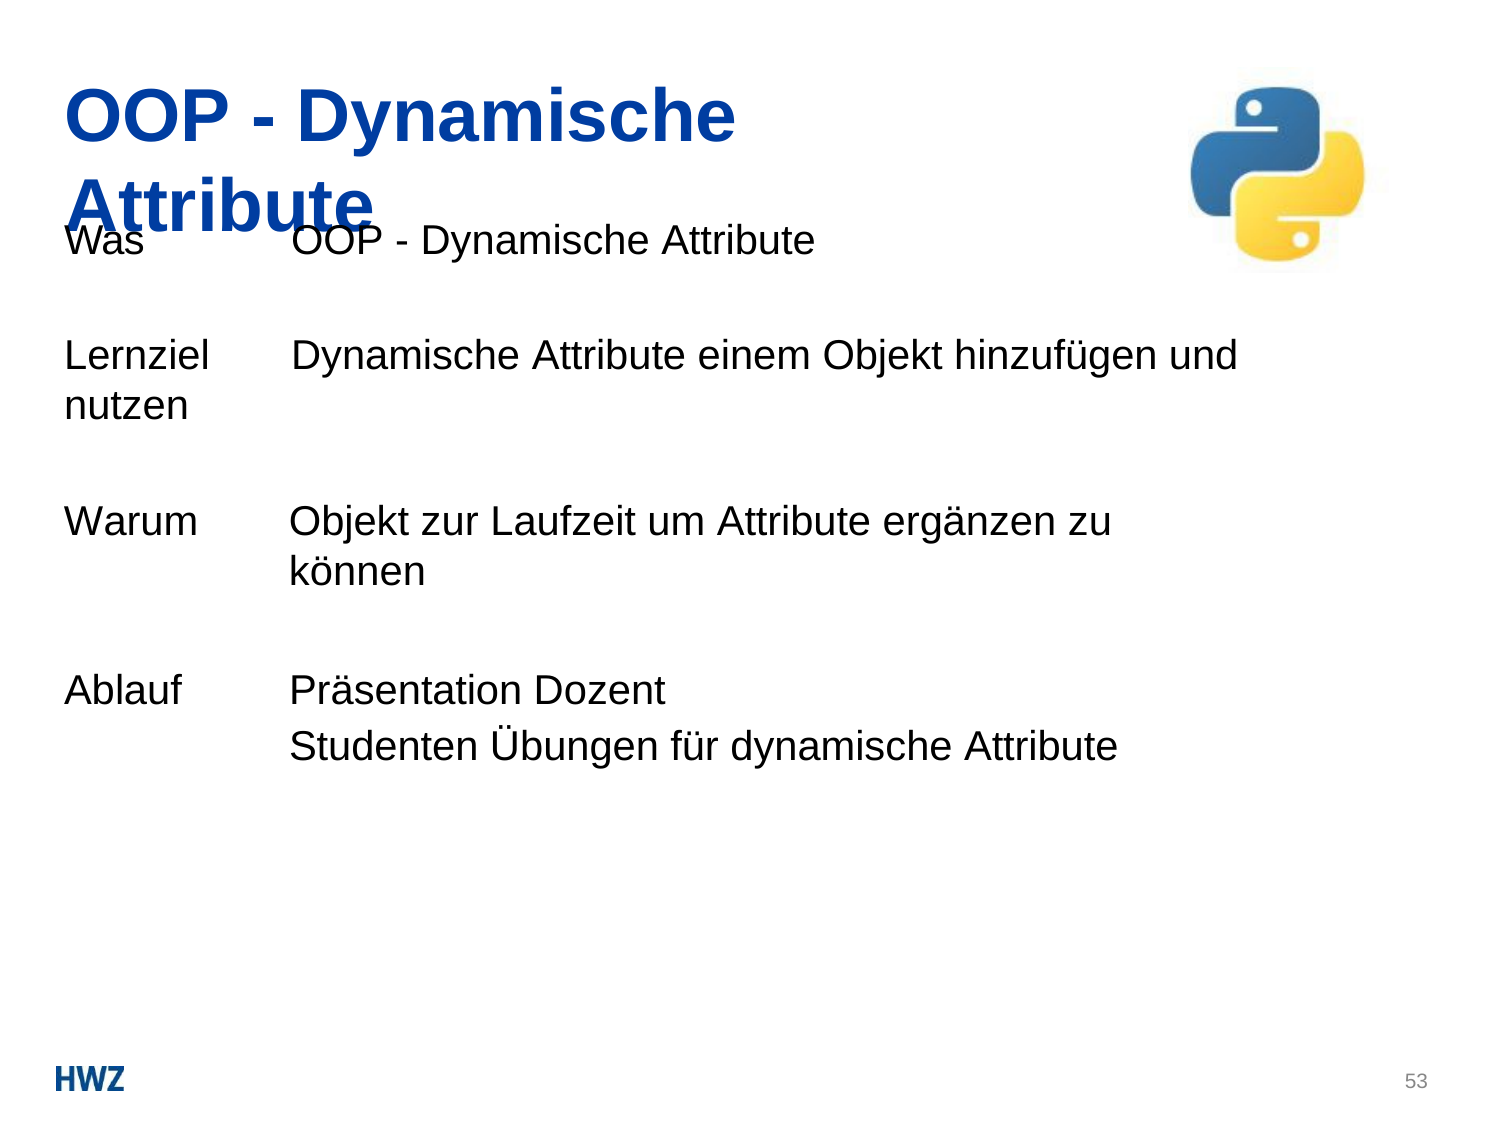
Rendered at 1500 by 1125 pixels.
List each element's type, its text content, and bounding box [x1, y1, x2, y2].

picture [1188, 67, 1389, 273]
text_box Was OOP - Dynamische Attribute Lernziel Dynamische Attribute einem Objekt hinzufügen und nutzen [62, 210, 1374, 428]
text_box Präsentation Dozent Studenten Übungen für dynamische Attribute [287, 654, 1119, 769]
text_box Objekt zur Laufzeit um Attribute ergänzen zu können [286, 491, 1261, 594]
slide_number 53 [1398, 1068, 1437, 1125]
text_box Warum [61, 491, 199, 544]
title OOP - Dynamische Attribute [62, 64, 1070, 210]
text_box Ablauf [62, 660, 185, 713]
picture [56, 1066, 124, 1091]
